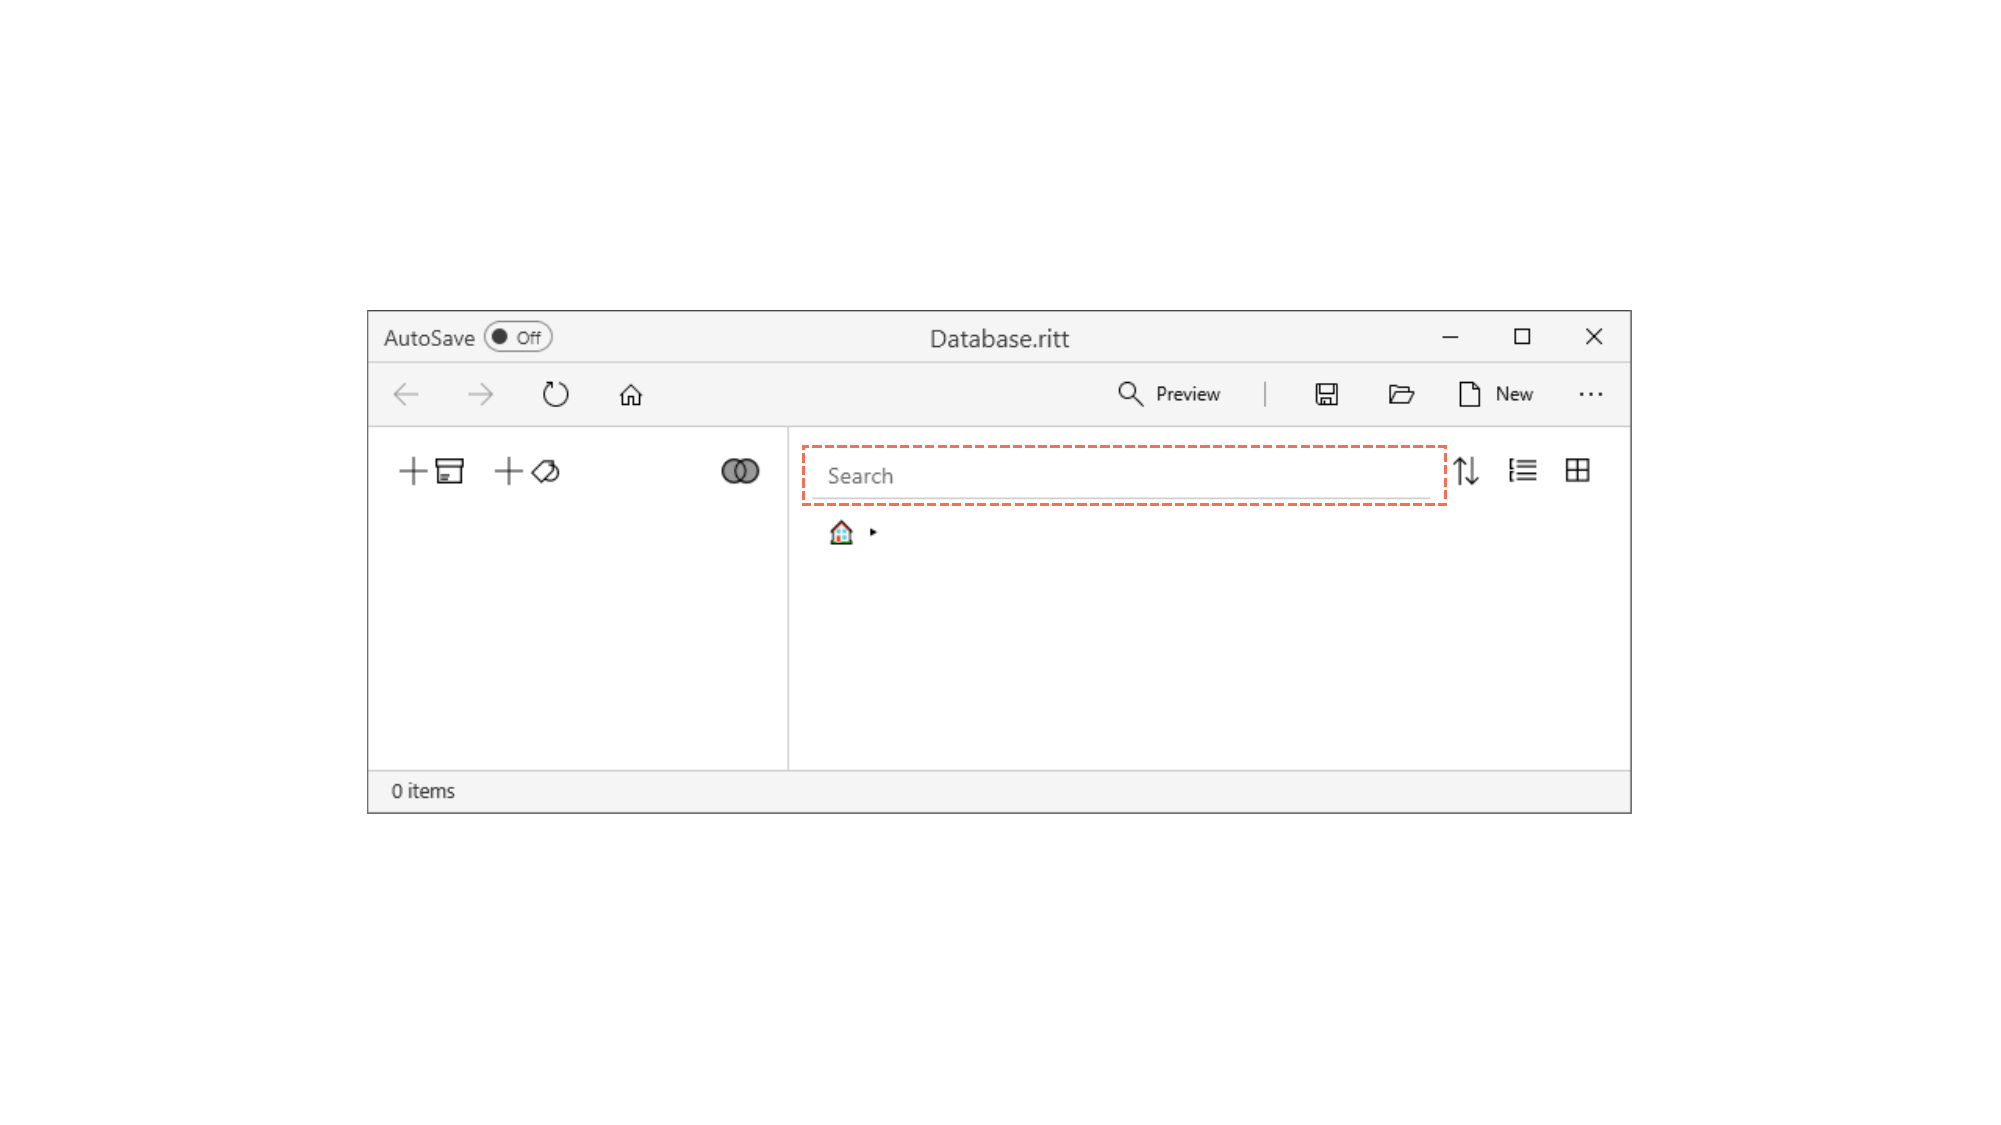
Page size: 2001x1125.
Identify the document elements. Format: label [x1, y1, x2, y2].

text_box [367, 310, 1633, 814]
